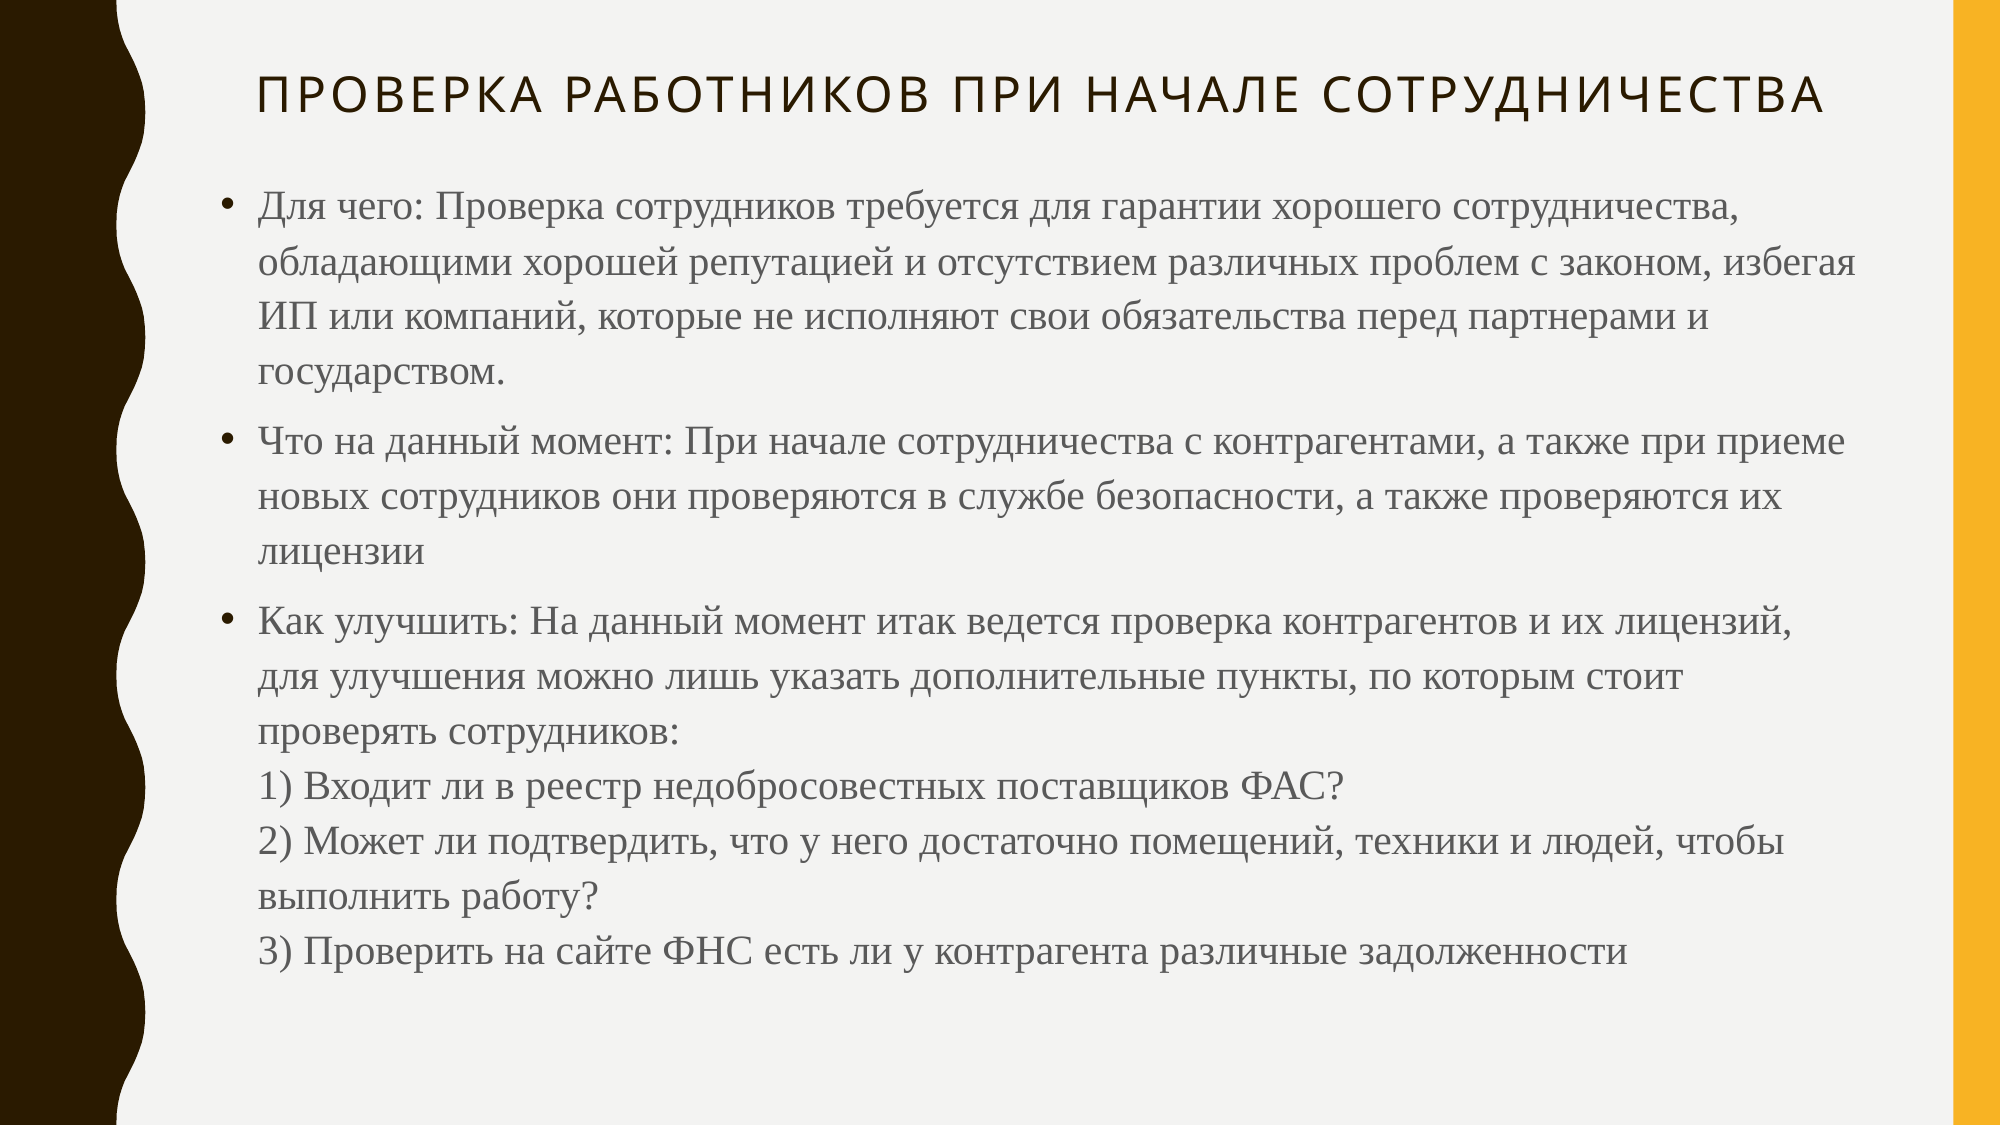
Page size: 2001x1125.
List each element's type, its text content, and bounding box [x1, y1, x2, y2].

title проверка Работников при начале сотрудничества [205, 62, 1875, 143]
list Для чего: Проверка сотрудников требуется для гарантии хорошего сотрудничества, обладающими хорошей репутацией и отсутствием различных проблем с законом, избегая ИП или компаний, которые не исполняют свои обязательства перед партнерами и государством. Что на данный момент: При начале сотрудничества с контрагентами, а также при приеме новых сотрудников они проверяются в службе безопасности, а также проверяются их лицензии Как улучшить: На данный момент итак ведется проверка контрагентов и их лицензий, для улучшения можно лишь указать дополнительные пункты, по которым стоит проверять сотрудников: 1) Входит ли в реестр недобросовестных поставщиков ФАС? 2) Может ли подтвердить, что у него достаточно помещений, техники и людей, чтобы выполнить работу? 3) Проверить на сайте ФНС есть ли у контрагента различные задолженности [205, 165, 1875, 1071]
